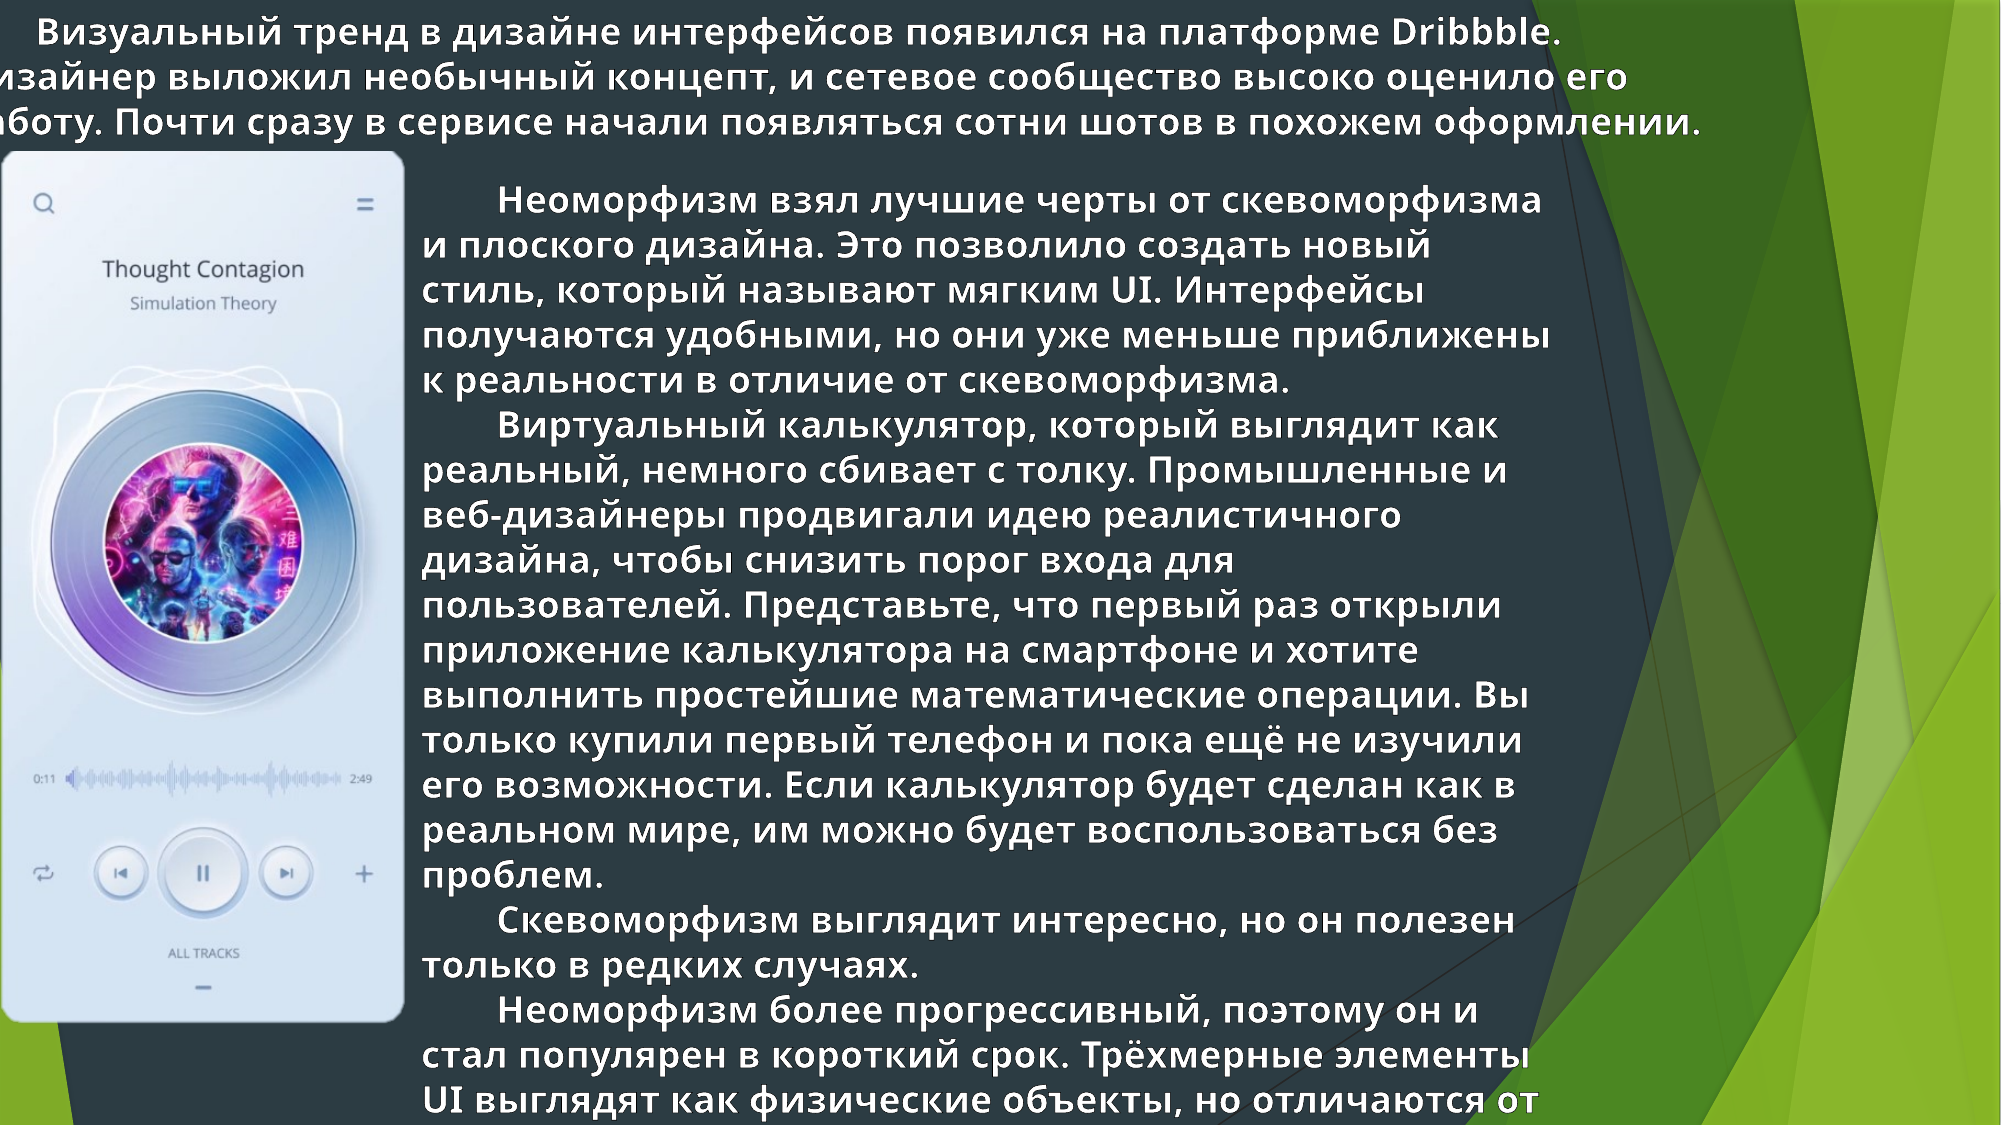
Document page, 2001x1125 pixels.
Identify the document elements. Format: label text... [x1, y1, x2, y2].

text_box Визуальный тренд в дизайне интерфейсов появился на платформе Dribbble. Дизайнер выложил необычный концепт, и сетевое сообщество высоко оценило его работу. Почти сразу в сервисе начали появляться сотни шотов в похожем оформлении. [0, 0, 1718, 150]
text_box Неоморфизм взял лучшие черты от скевоморфизма и плоского дизайна. Это позволило создать новый стиль, который называют мягким UI. Интерфейсы получаются удобными, но они уже меньше приближены к реальности в отличие от скевоморфизма. Виртуальный калькулятор, который выглядит как реальный, немного сбивает с толку. Промышленные и веб-дизайнеры продвигали идею реалистичного дизайна, чтобы снизить порог входа для пользователей. Представьте, что первый раз открыли приложение калькулятора на смартфоне и хотите выполнить простейшие математические операции. Вы только купили первый телефон и пока ещё не изучили его возможности. Если калькулятор будет сделан как в реальном мире, им можно будет воспользоваться без проблем. Скевоморфизм выглядит интересно, но он полезен только в редких случаях. Неоморфизм более прогрессивный, поэтому он и стал популярен в короткий срок. Трёхмерные элементы UI выглядят как физические объекты, но отличаются от моделей, используемых в реальной жизни. [406, 168, 1570, 1125]
picture [0, 150, 407, 1026]
